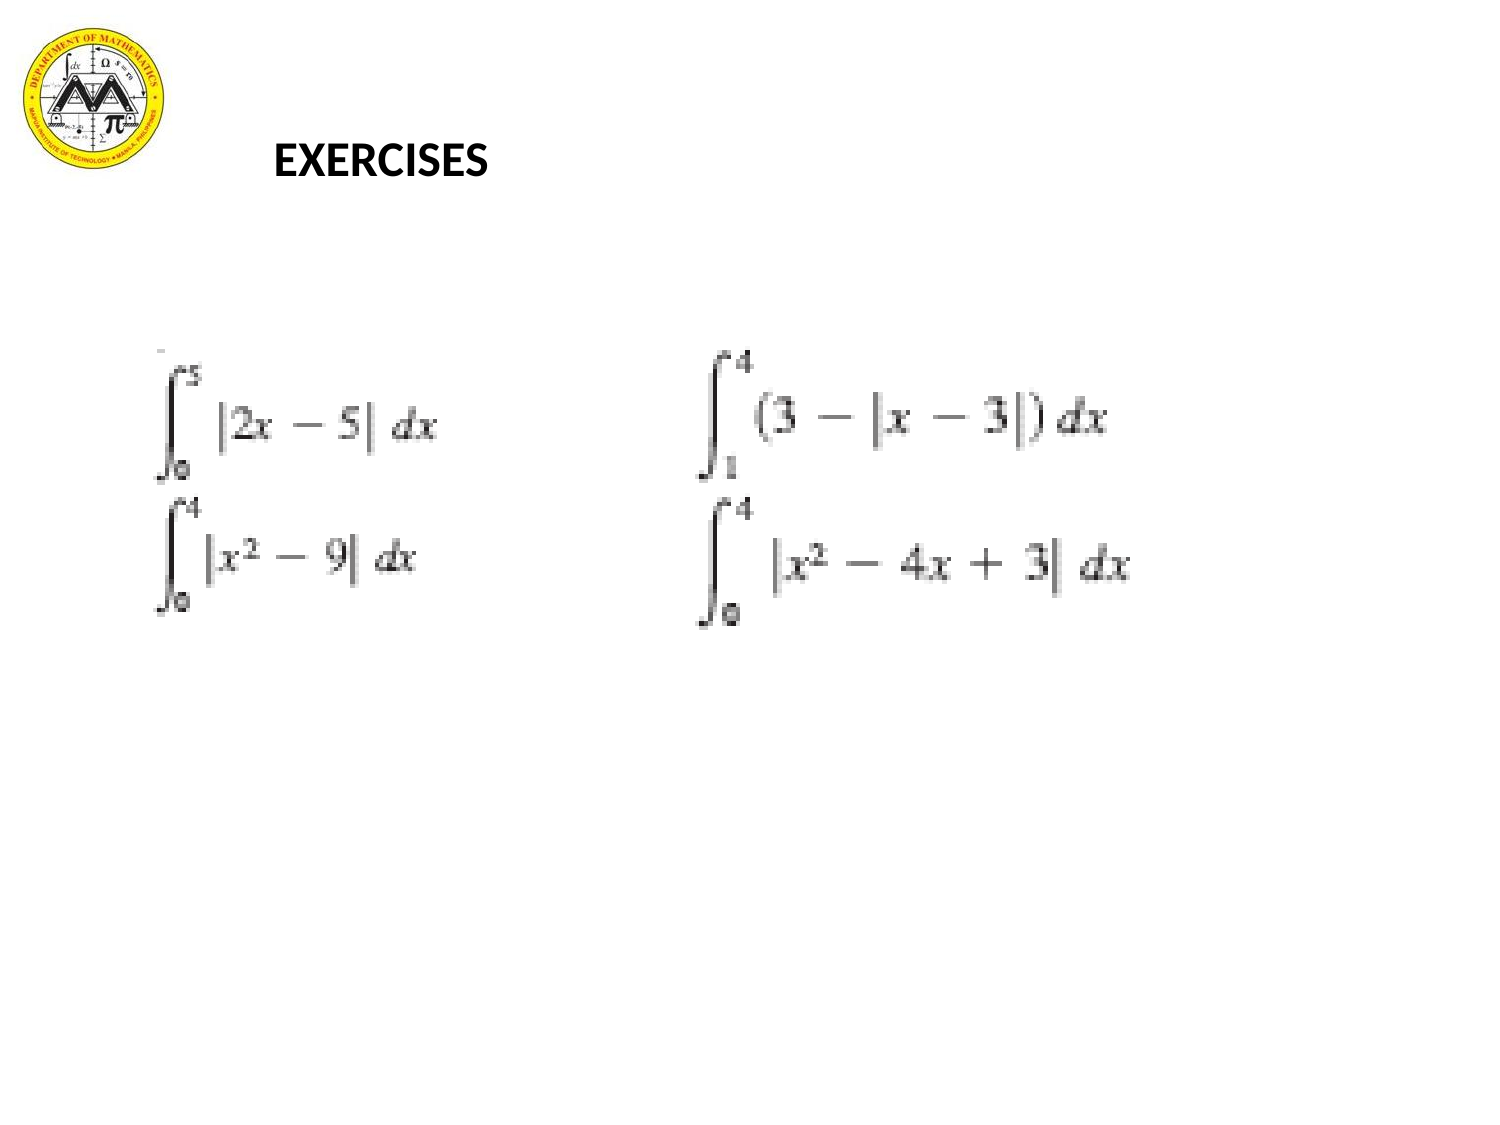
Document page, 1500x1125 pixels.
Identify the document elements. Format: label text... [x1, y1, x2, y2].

title EXERCISES [162, 99, 601, 213]
picture [0, 0, 1500, 1125]
